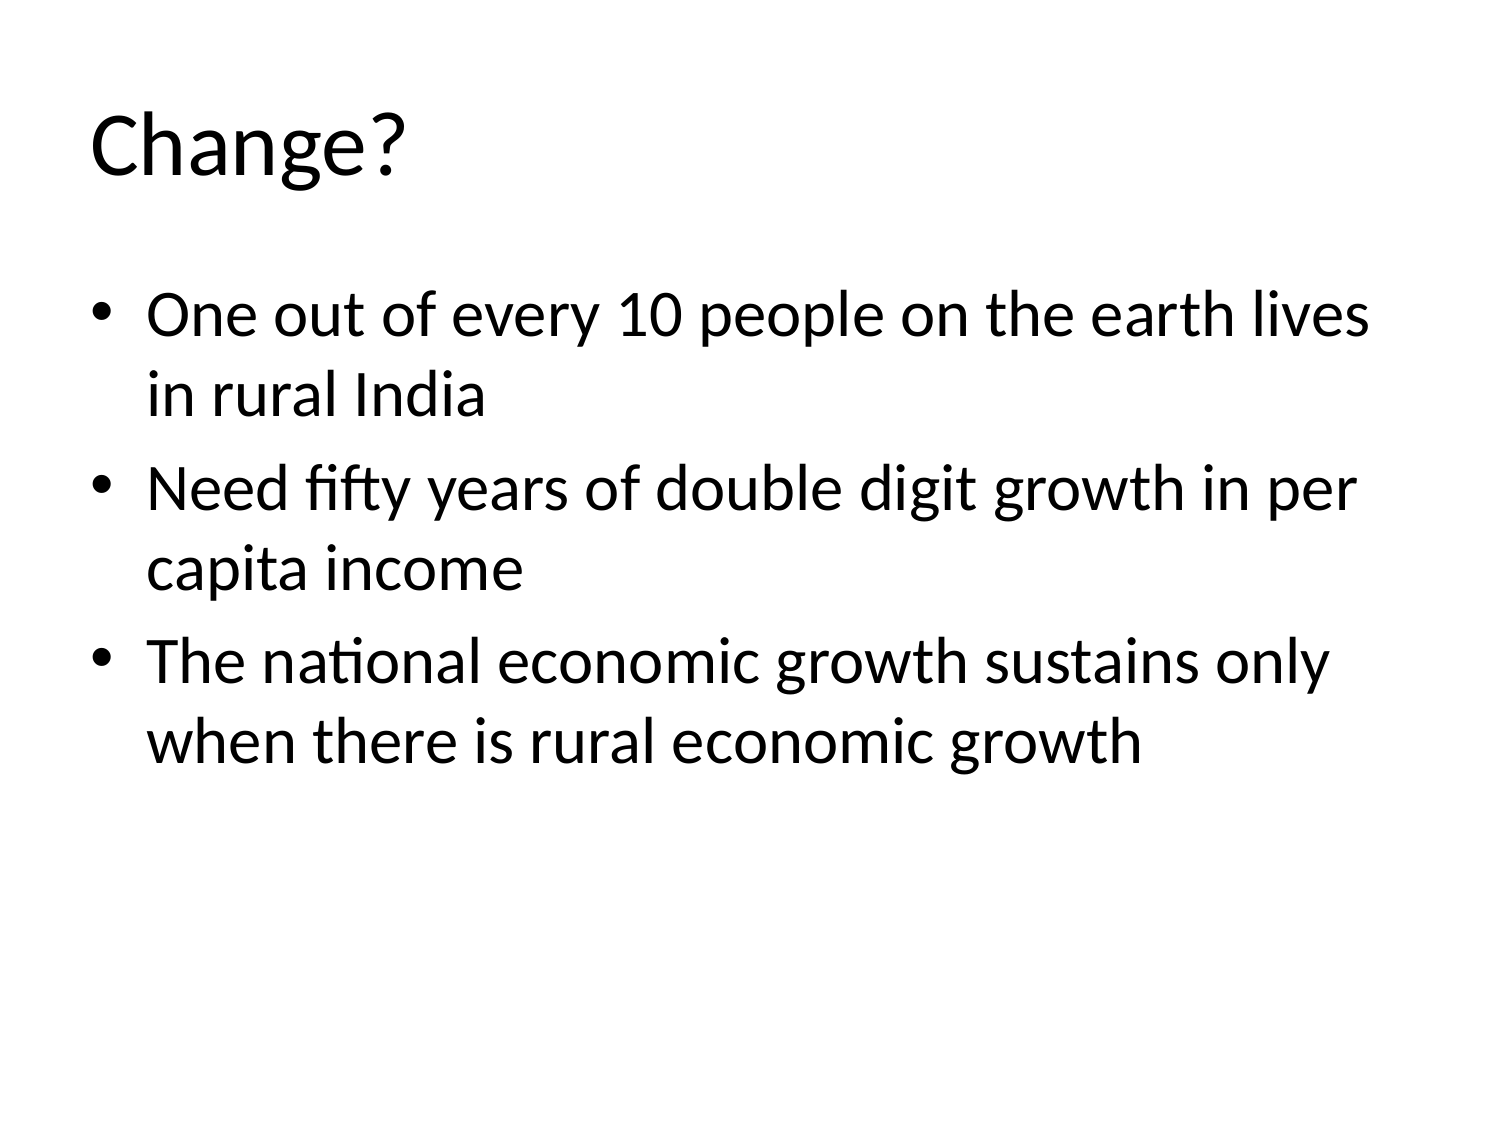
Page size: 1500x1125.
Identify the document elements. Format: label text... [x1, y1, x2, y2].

list One out of every 10 people on the earth lives in rural India Need fifty years of double digit growth in per capita income The national economic growth sustains only when there is rural economic growth [75, 262, 1425, 1005]
title Change? [75, 45, 1425, 233]
